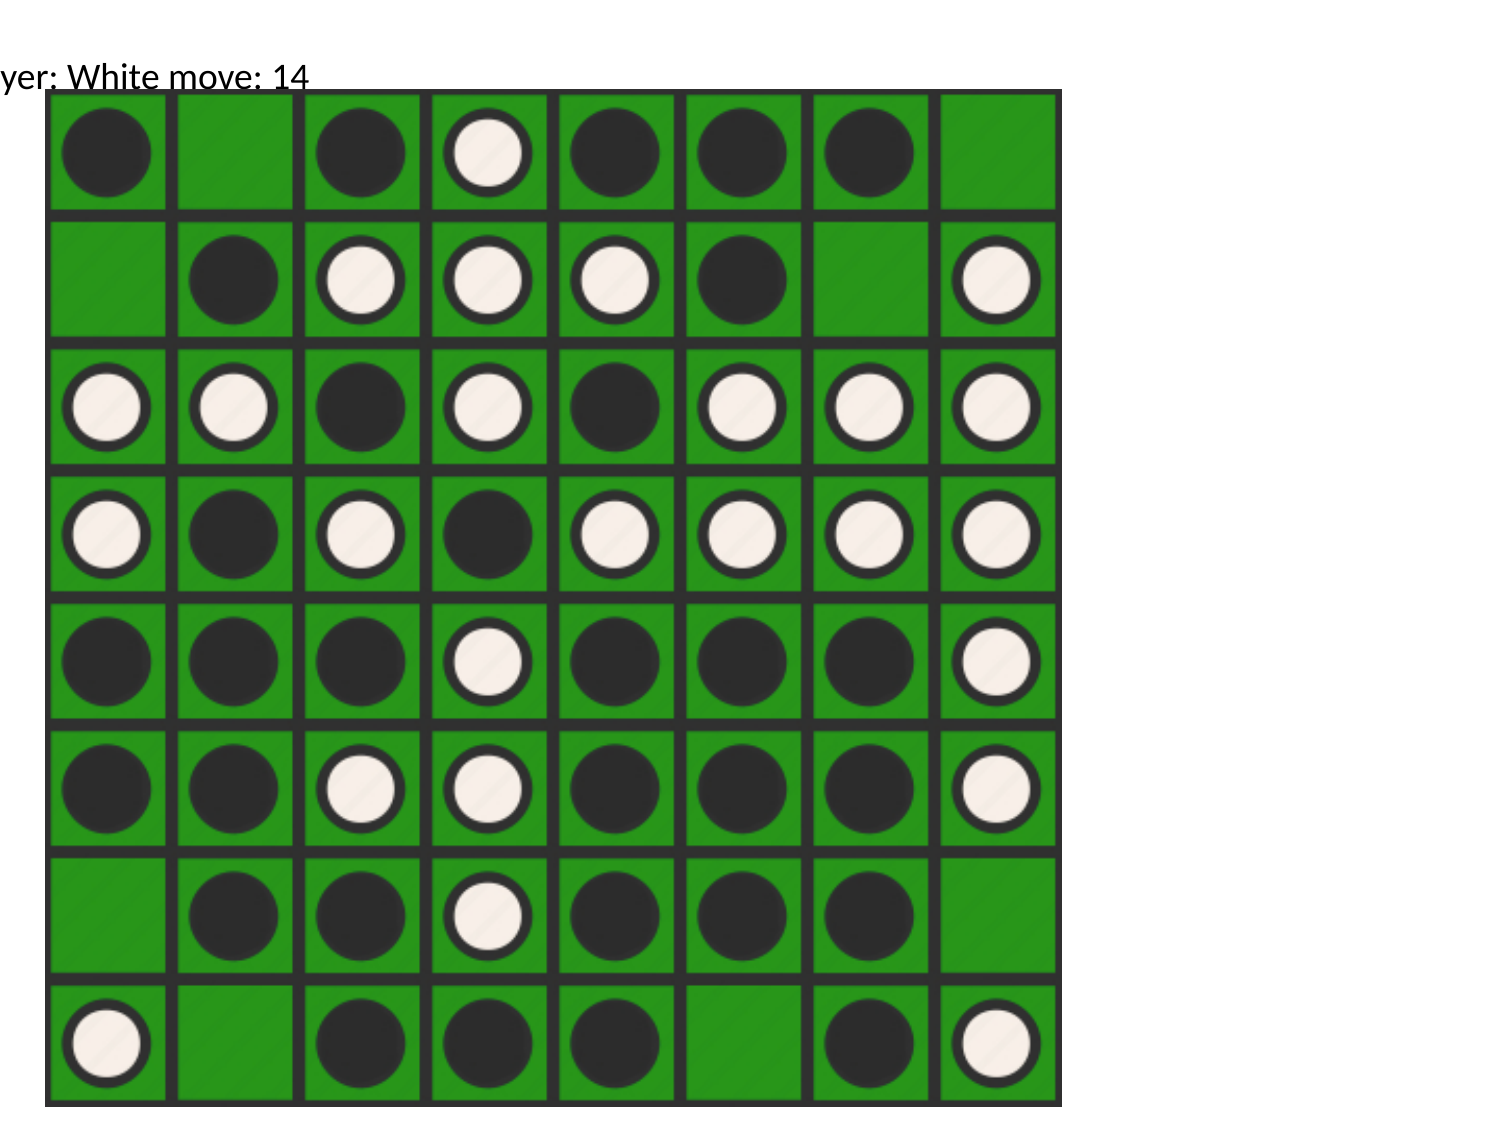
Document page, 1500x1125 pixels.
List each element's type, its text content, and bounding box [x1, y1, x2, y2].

picture [44, 89, 1062, 1107]
text_box turn: 52 player: White move: 14 [0, 44, 325, 105]
